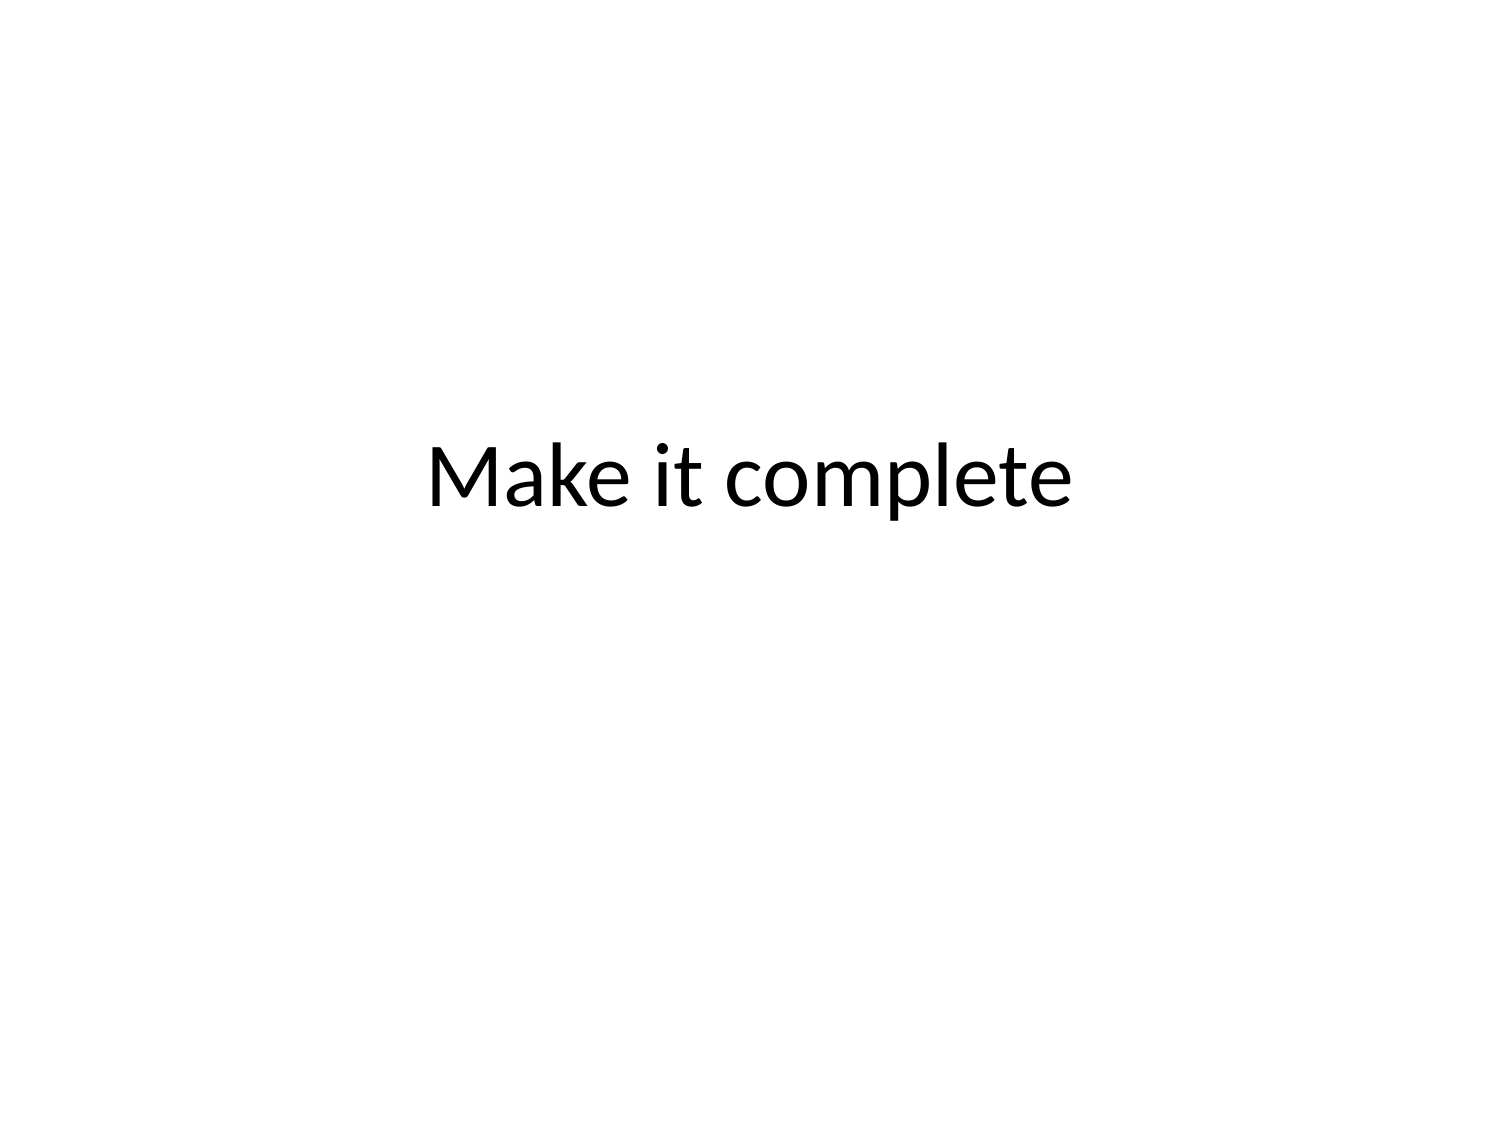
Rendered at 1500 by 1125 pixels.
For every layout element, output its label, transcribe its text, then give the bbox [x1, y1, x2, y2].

title Make it complete [112, 349, 1388, 591]
